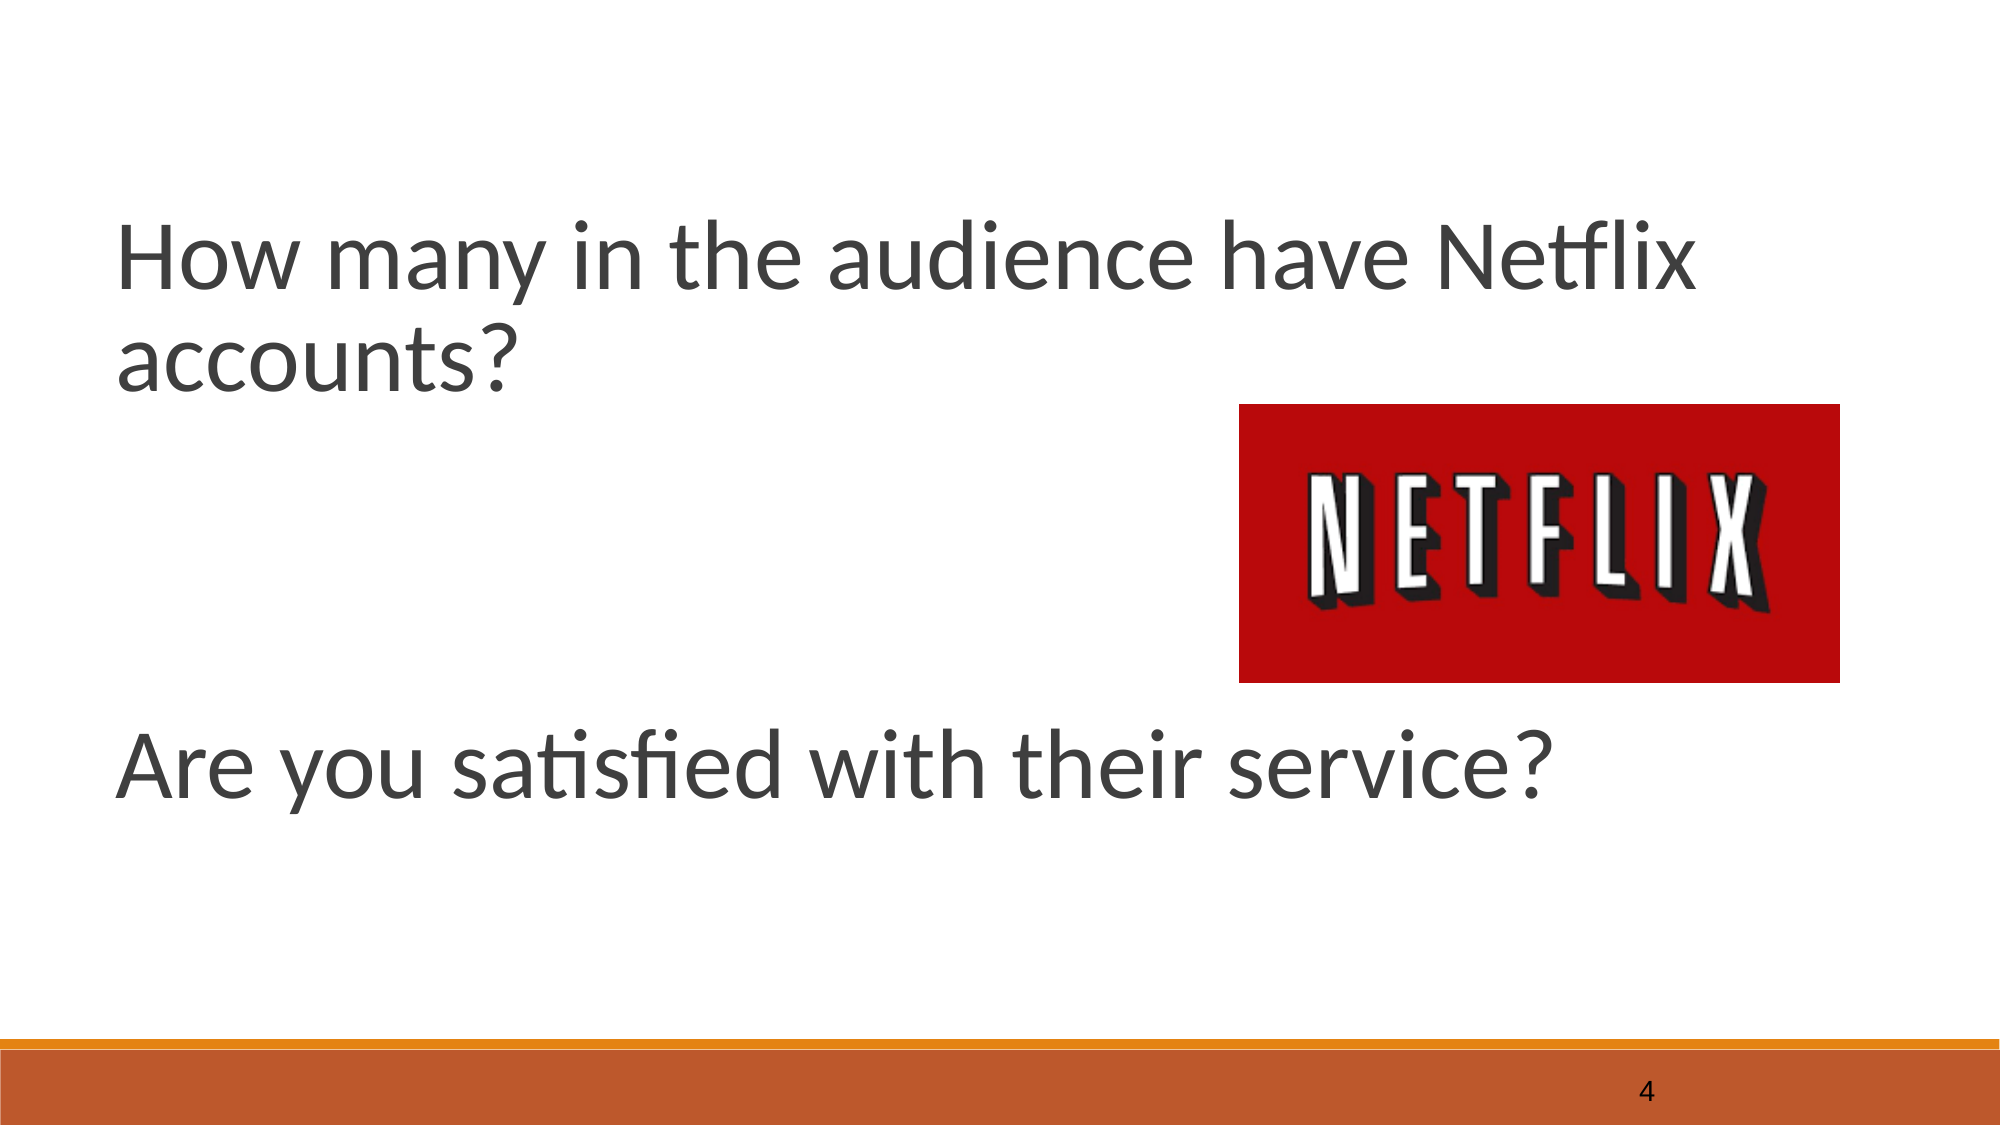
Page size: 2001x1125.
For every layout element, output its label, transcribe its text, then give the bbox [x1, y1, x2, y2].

slide_number ‹#› [1624, 1059, 1840, 1120]
picture [1239, 404, 1840, 683]
list How many in the audience have Netflix accounts? Are you satisfied with their service? [100, 192, 1751, 853]
